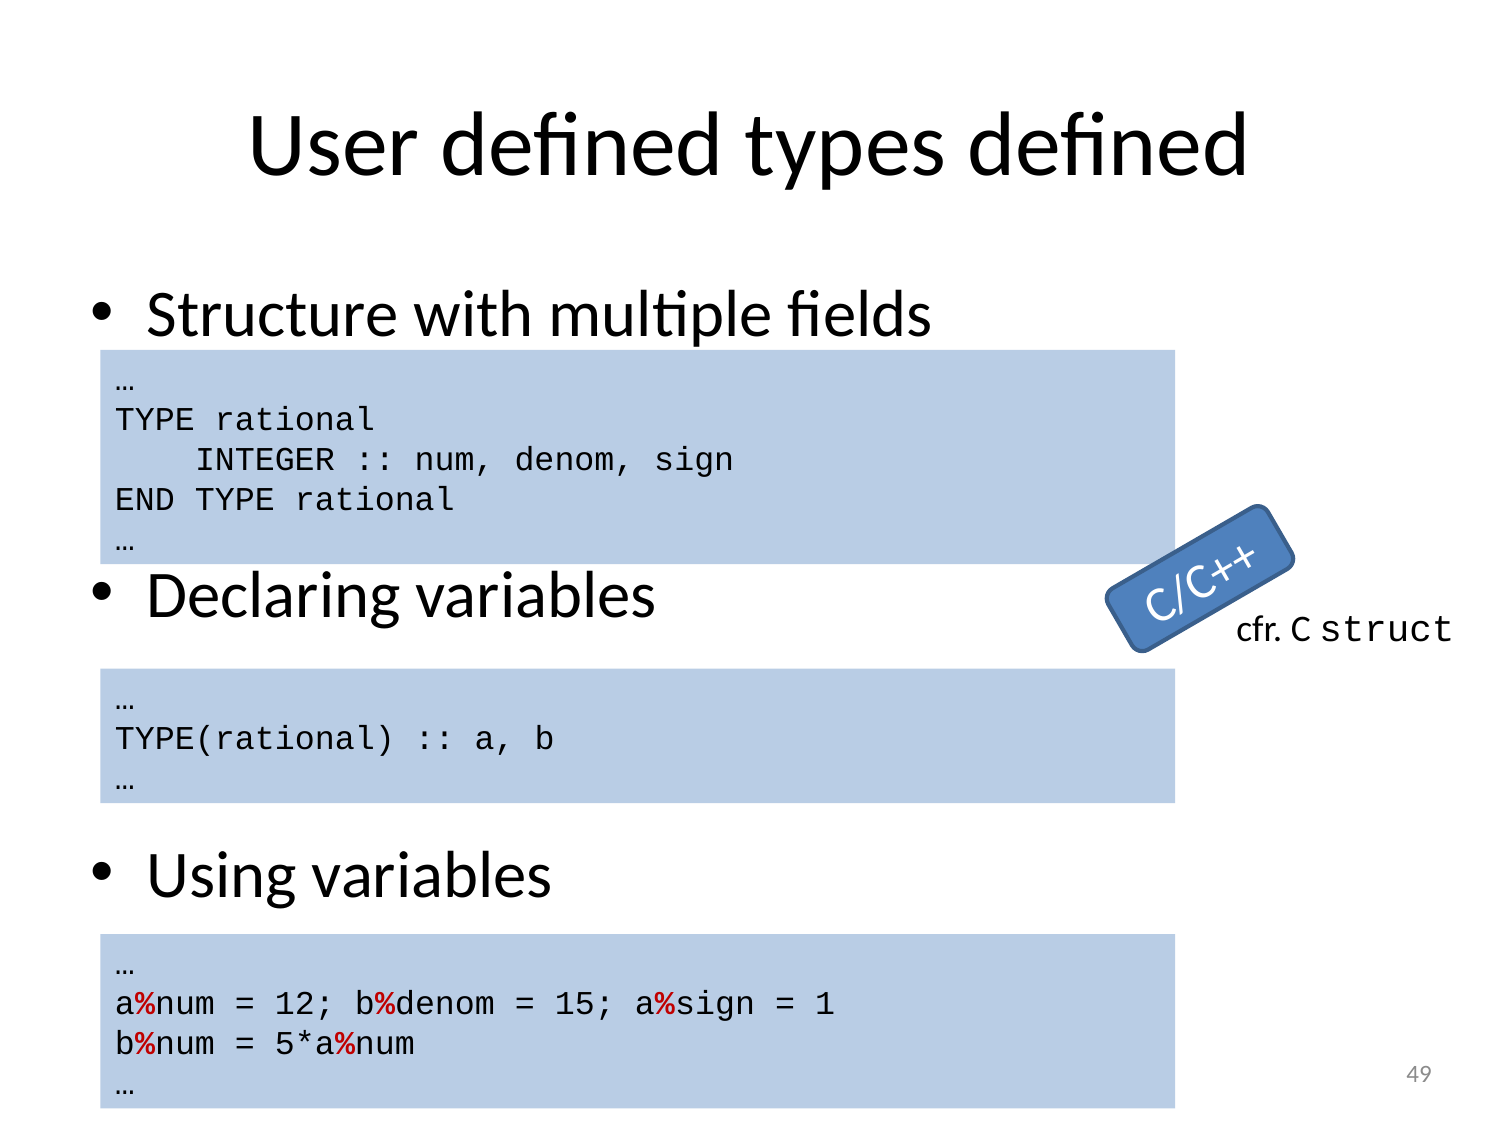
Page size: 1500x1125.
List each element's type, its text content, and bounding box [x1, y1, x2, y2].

text_box … a%num = 12; b%denom = 15; a%sign = 1 b%num = 5*a%num … [100, 934, 1176, 1109]
text_box … TYPE(rational) :: a, b … [100, 668, 1176, 804]
title User defined types defined [75, 45, 1425, 233]
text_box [1107, 542, 1471, 658]
list Structure with multiple fields Declaring variables Using variables [75, 262, 1425, 1071]
text_box … TYPE rational INTEGER :: num, denom, sign END TYPE rational … [100, 349, 1176, 565]
slide_number 49 [1176, 1042, 1447, 1103]
